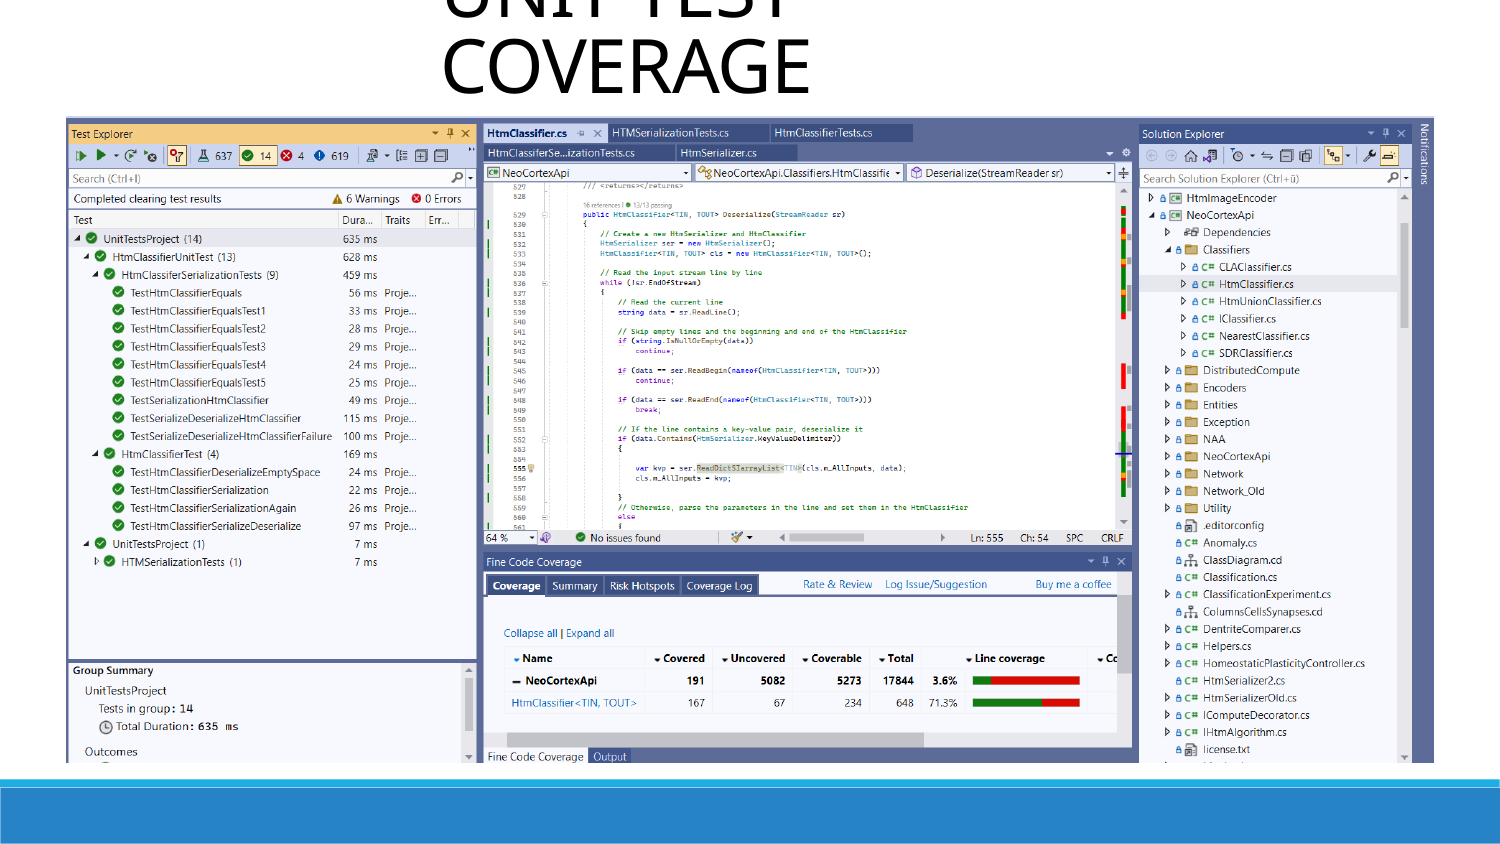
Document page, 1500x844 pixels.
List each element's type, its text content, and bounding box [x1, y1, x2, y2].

text_box UNIT TEST COVERAGE [425, 31, 1124, 113]
picture [66, 116, 1434, 764]
